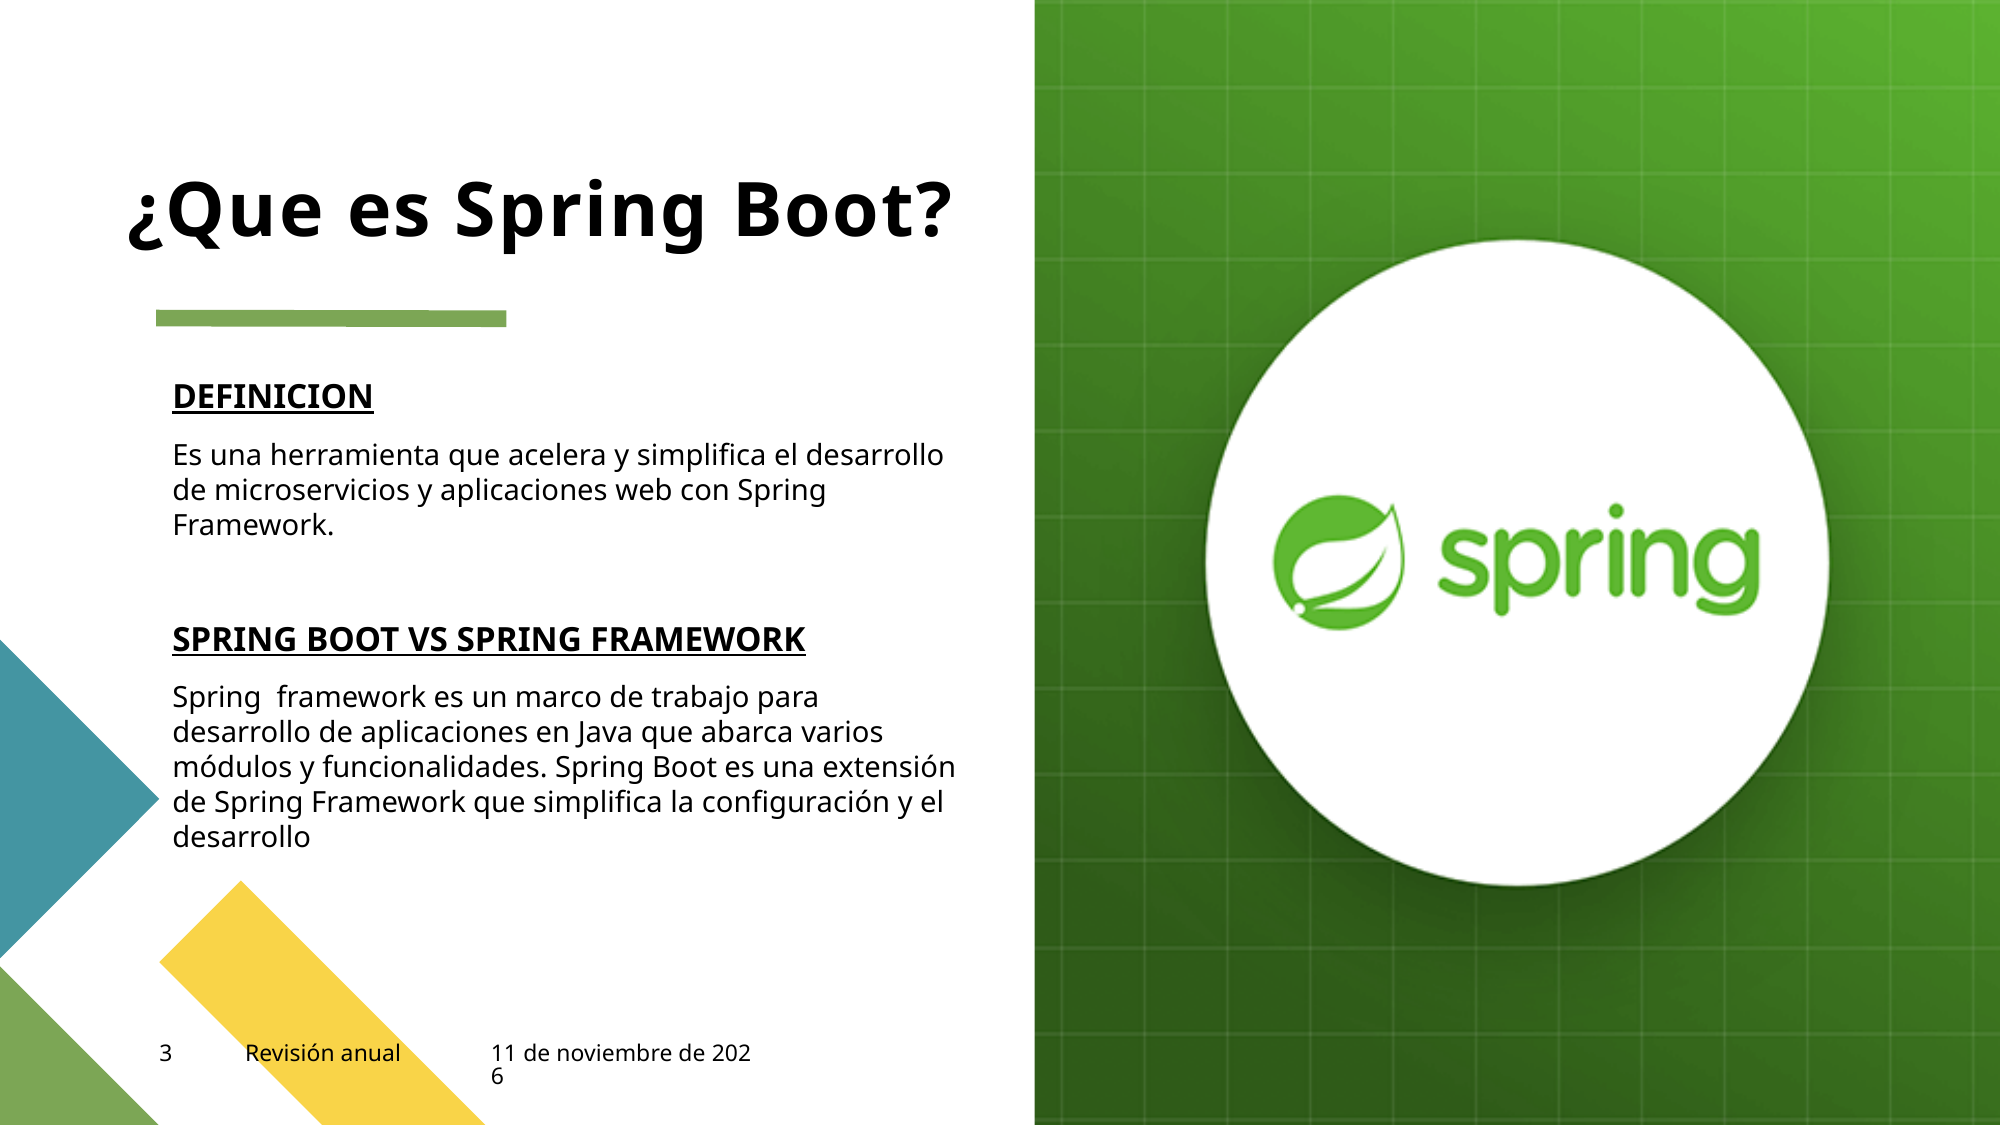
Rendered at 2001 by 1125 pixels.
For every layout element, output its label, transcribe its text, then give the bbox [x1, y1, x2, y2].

footer Revisión anual [245, 1038, 490, 1080]
picture [1034, 0, 2000, 1125]
slide_number 30 de noviembre de 2023 [490, 1038, 755, 1080]
slide_number 3 [159, 1038, 245, 1080]
list DEFINICION Es una herramienta que acelera y simplifica el desarrollo de microservicios y aplicaciones web con Spring Framework. SPRING BOOT VS SPRING FRAMEWORK Spring framework es un marco de trabajo para desarrollo de aplicaciones en Java que abarca varios módulos y funcionalidades. Spring Boot es una extensión de Spring Framework que simplifica la configuración y el desarrollo [172, 375, 966, 835]
title ¿Que es Spring Boot? [127, 152, 966, 253]
